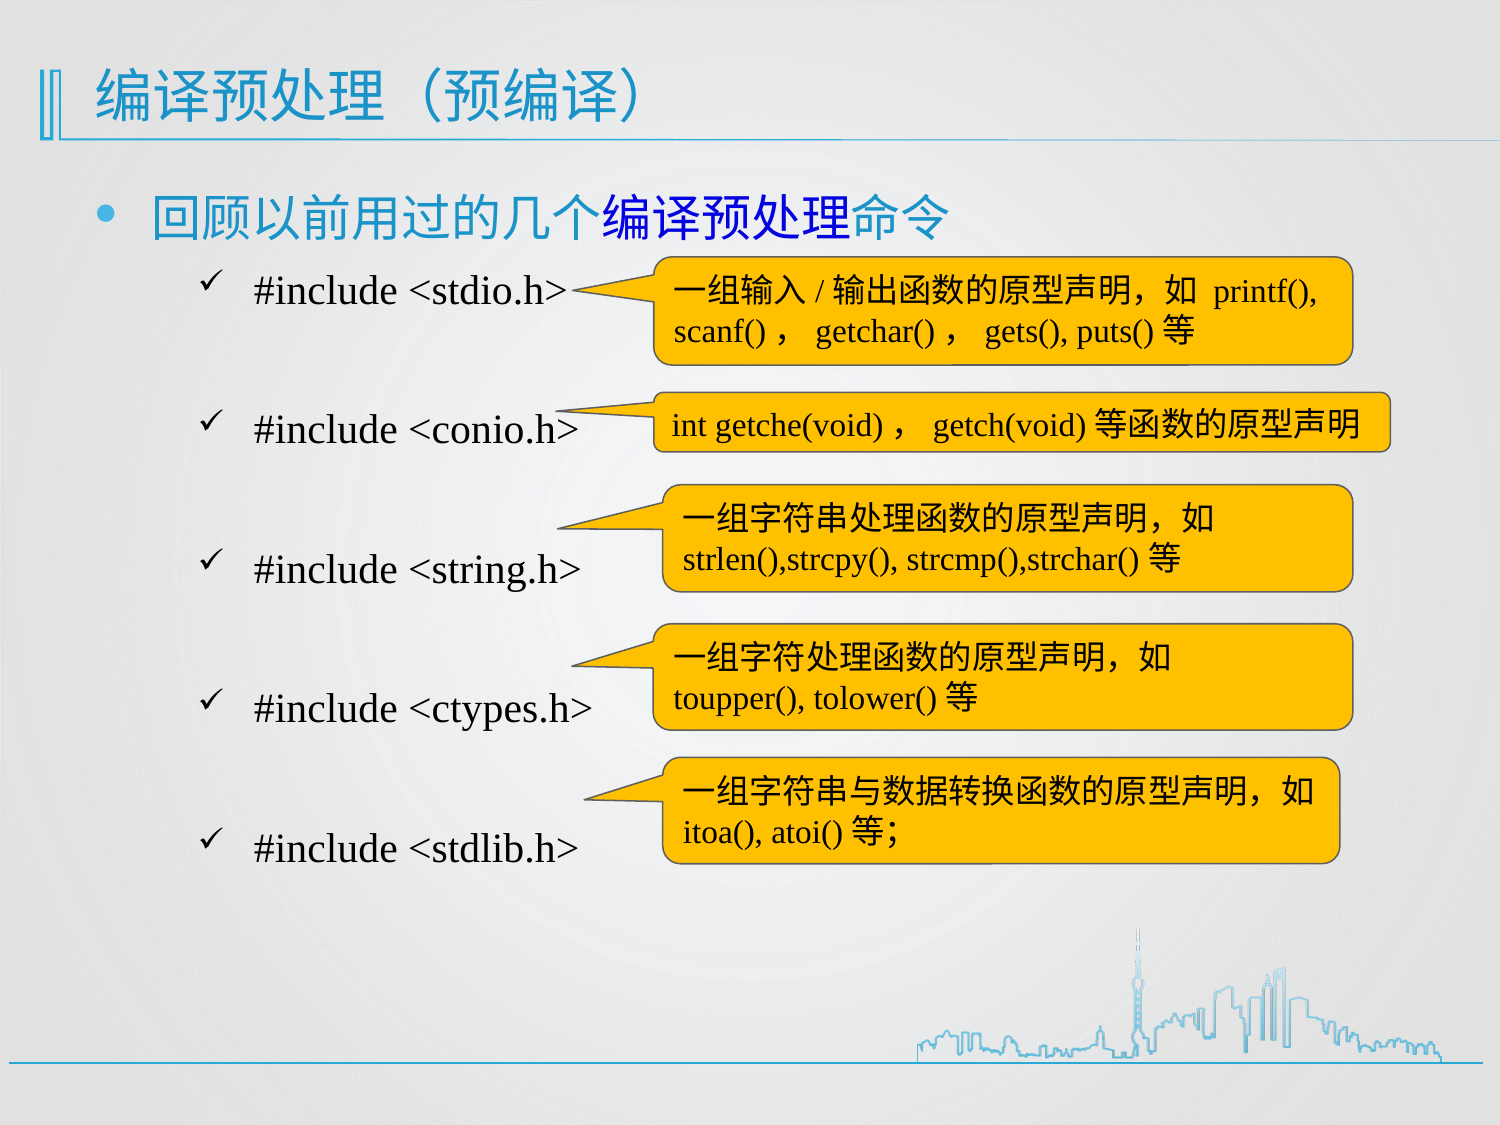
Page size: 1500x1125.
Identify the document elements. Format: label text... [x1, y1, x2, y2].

text_box 一组字符处理函数的原型声明，如 toupper(), tolower()等 [571, 623, 1353, 731]
text_box 一组字符串处理函数的原型声明，如strlen(),strcpy(), strcmp(),strchar()等 [557, 484, 1353, 592]
picture [0, 0, 1500, 1125]
text_box 一组输入/输出函数的原型声明，如 printf(), scanf()，getchar()，gets(), puts()等 [572, 256, 1353, 366]
title 编译预处理（预编译） [79, 41, 1407, 138]
text_box 一组字符串与数据转换函数的原型声明，如itoa(), atoi()等； [584, 757, 1340, 864]
text_box int getche(void)，getch(void)等函数的原型声明 [555, 392, 1391, 452]
list 回顾以前用过的几个编译预处理命令 #include <stdio.h> #include <conio.h> #include <string.h> #include <ctypes.h> #include <stdlib.h> [79, 186, 1437, 1063]
